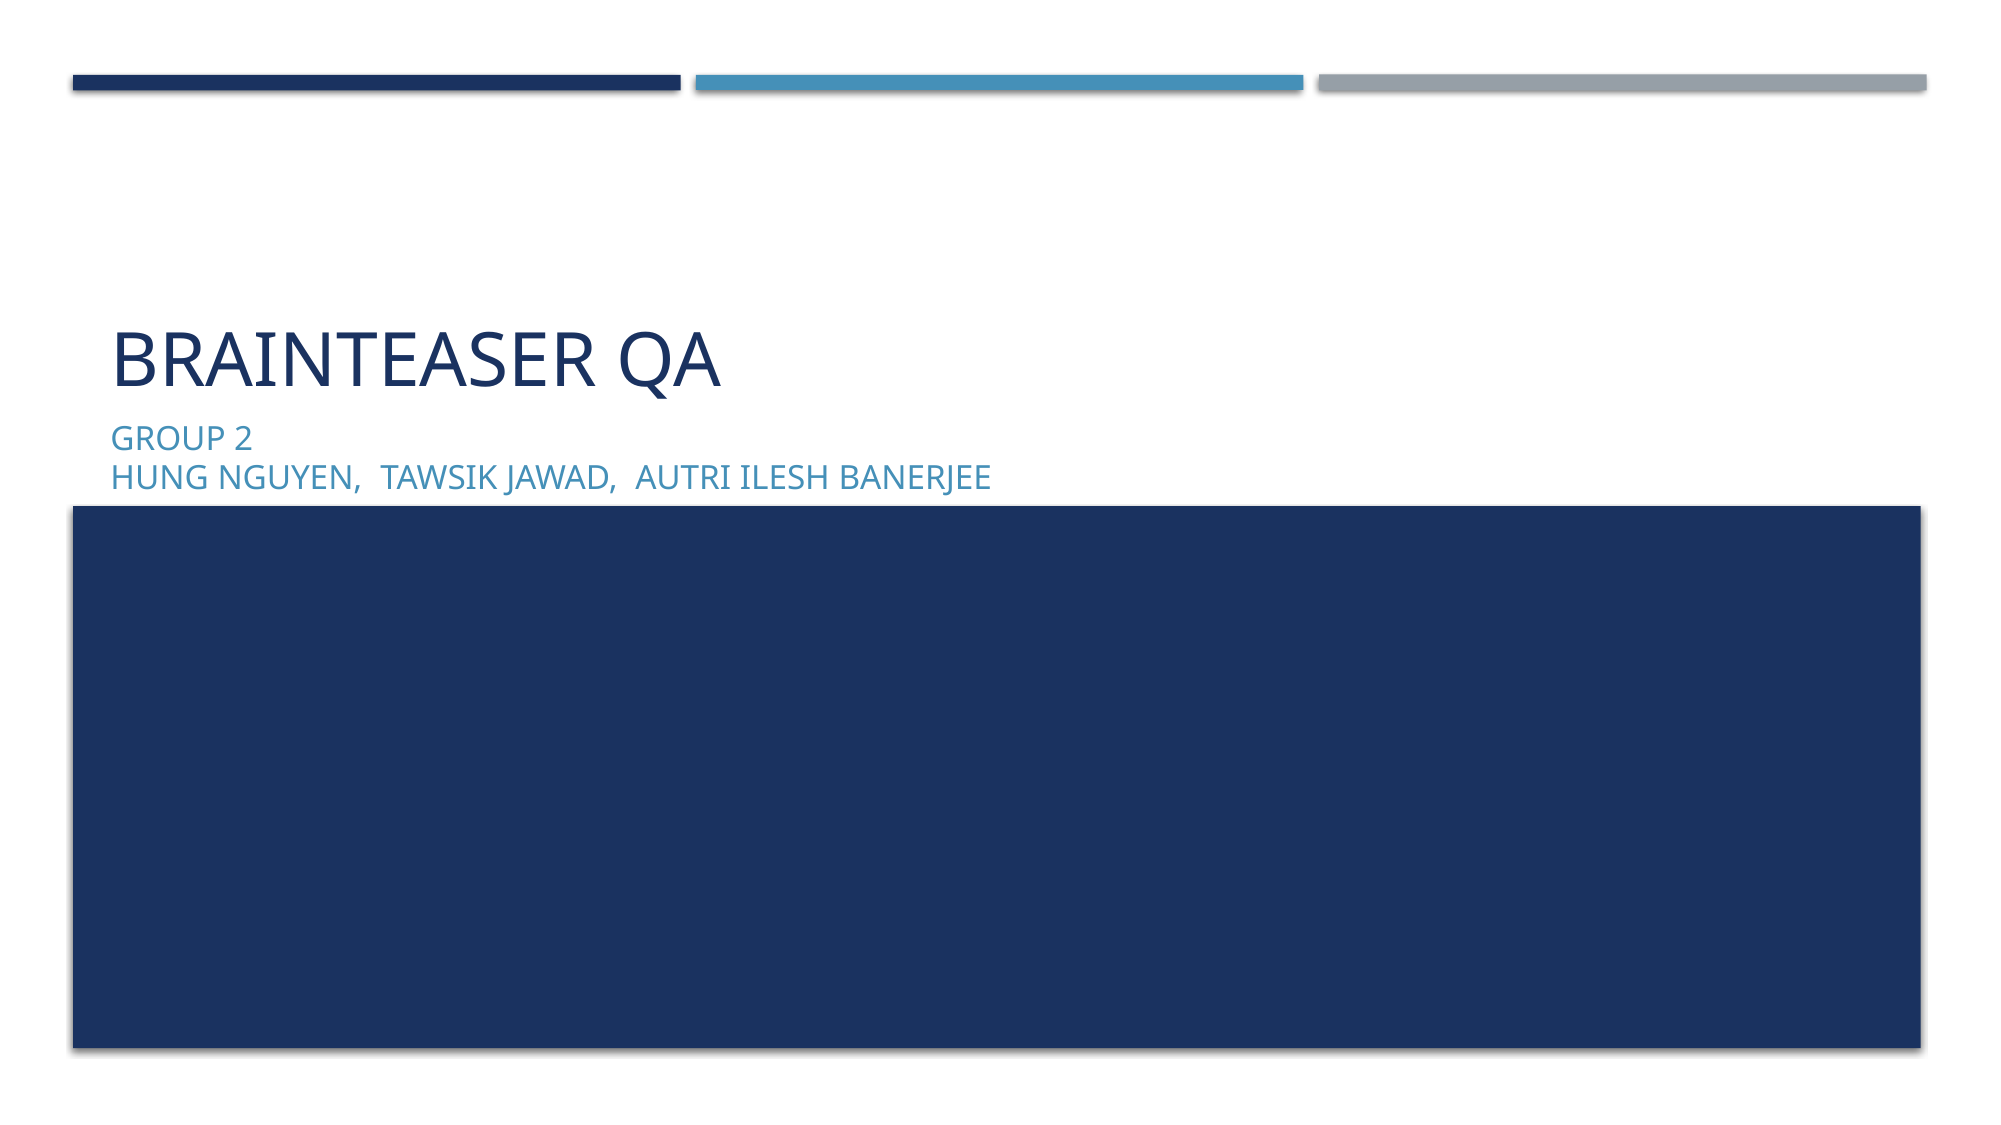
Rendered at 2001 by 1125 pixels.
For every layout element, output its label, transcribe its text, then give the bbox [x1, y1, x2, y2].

subtitle Group 2 Hung Nguyen, Tawsik Jawad, Autri Ilesh Banerjee [95, 409, 1899, 507]
title BRAINTEASER QA [95, 167, 1899, 409]
